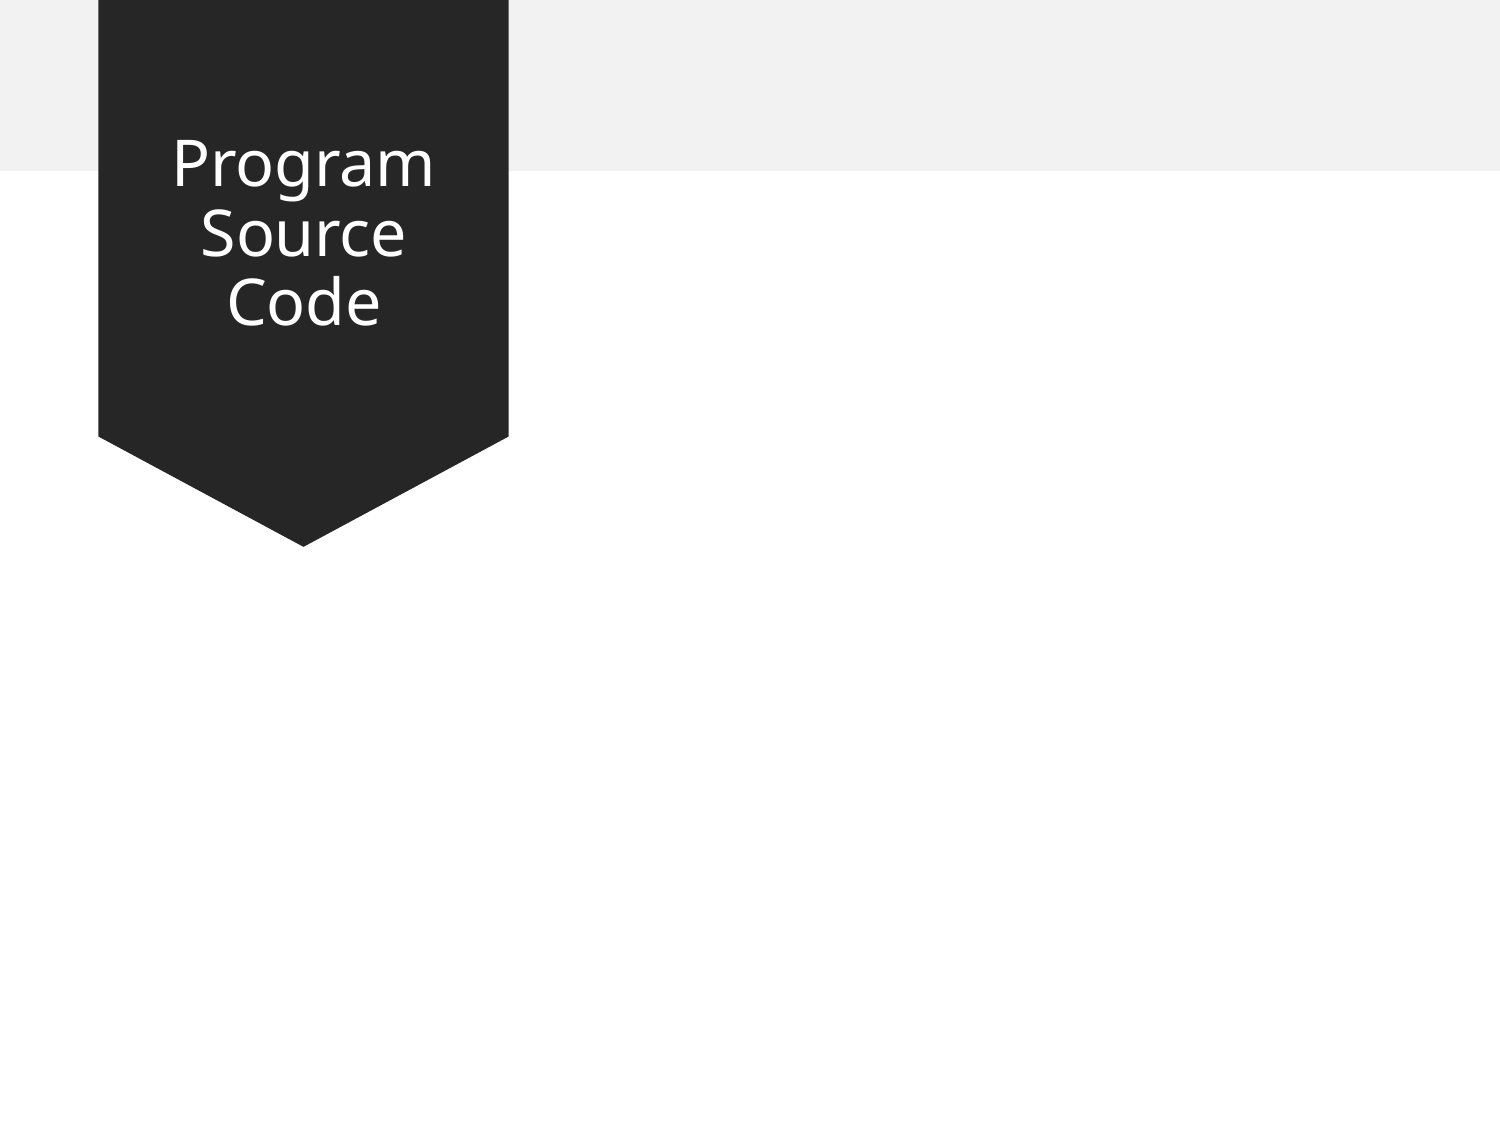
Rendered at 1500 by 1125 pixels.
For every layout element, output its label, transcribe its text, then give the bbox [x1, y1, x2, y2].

text_box [97, 0, 510, 549]
title Program Source Code [126, 31, 482, 440]
